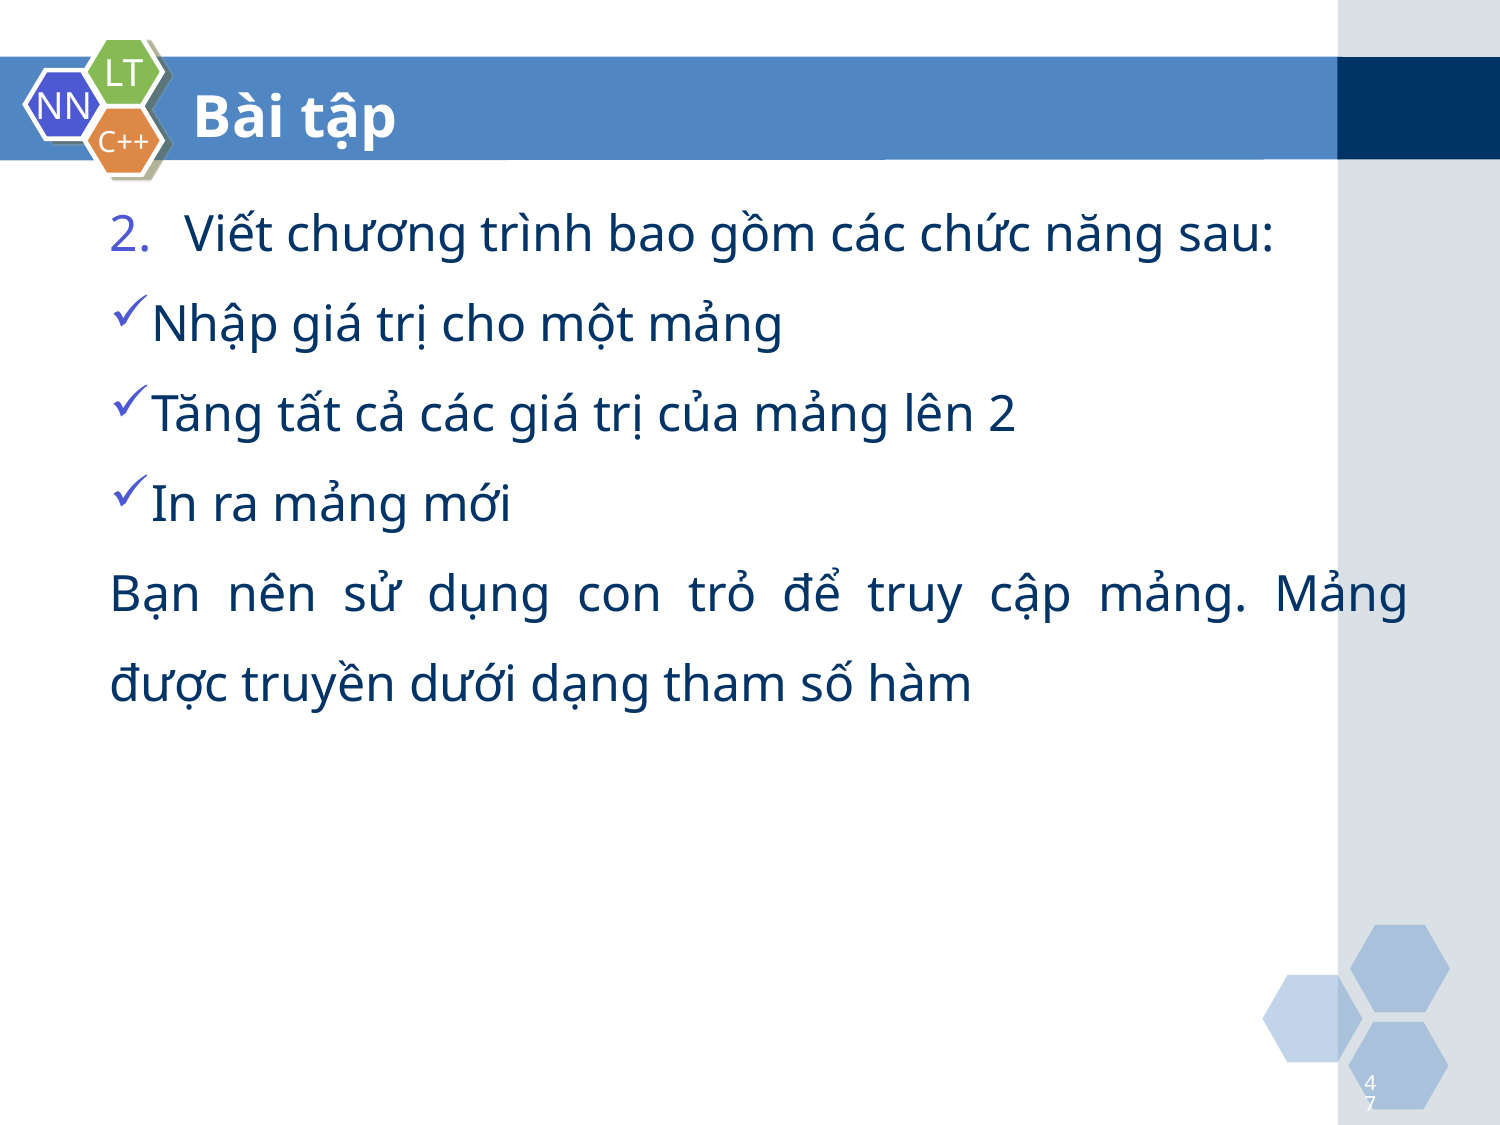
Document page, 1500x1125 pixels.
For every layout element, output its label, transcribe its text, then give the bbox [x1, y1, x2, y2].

slide_number 47 [1349, 1076, 1390, 1100]
list Viết chương trình bao gồm các chức năng sau: Nhập giá trị cho một mảng Tăng tất cả các giá trị của mảng lên 2 In ra mảng mới Bạn nên sử dụng con trỏ để truy cập mảng. Mảng được truyền dưới dạng tham số hàm [94, 163, 1426, 1076]
text_box Bài tập [177, 37, 1478, 192]
